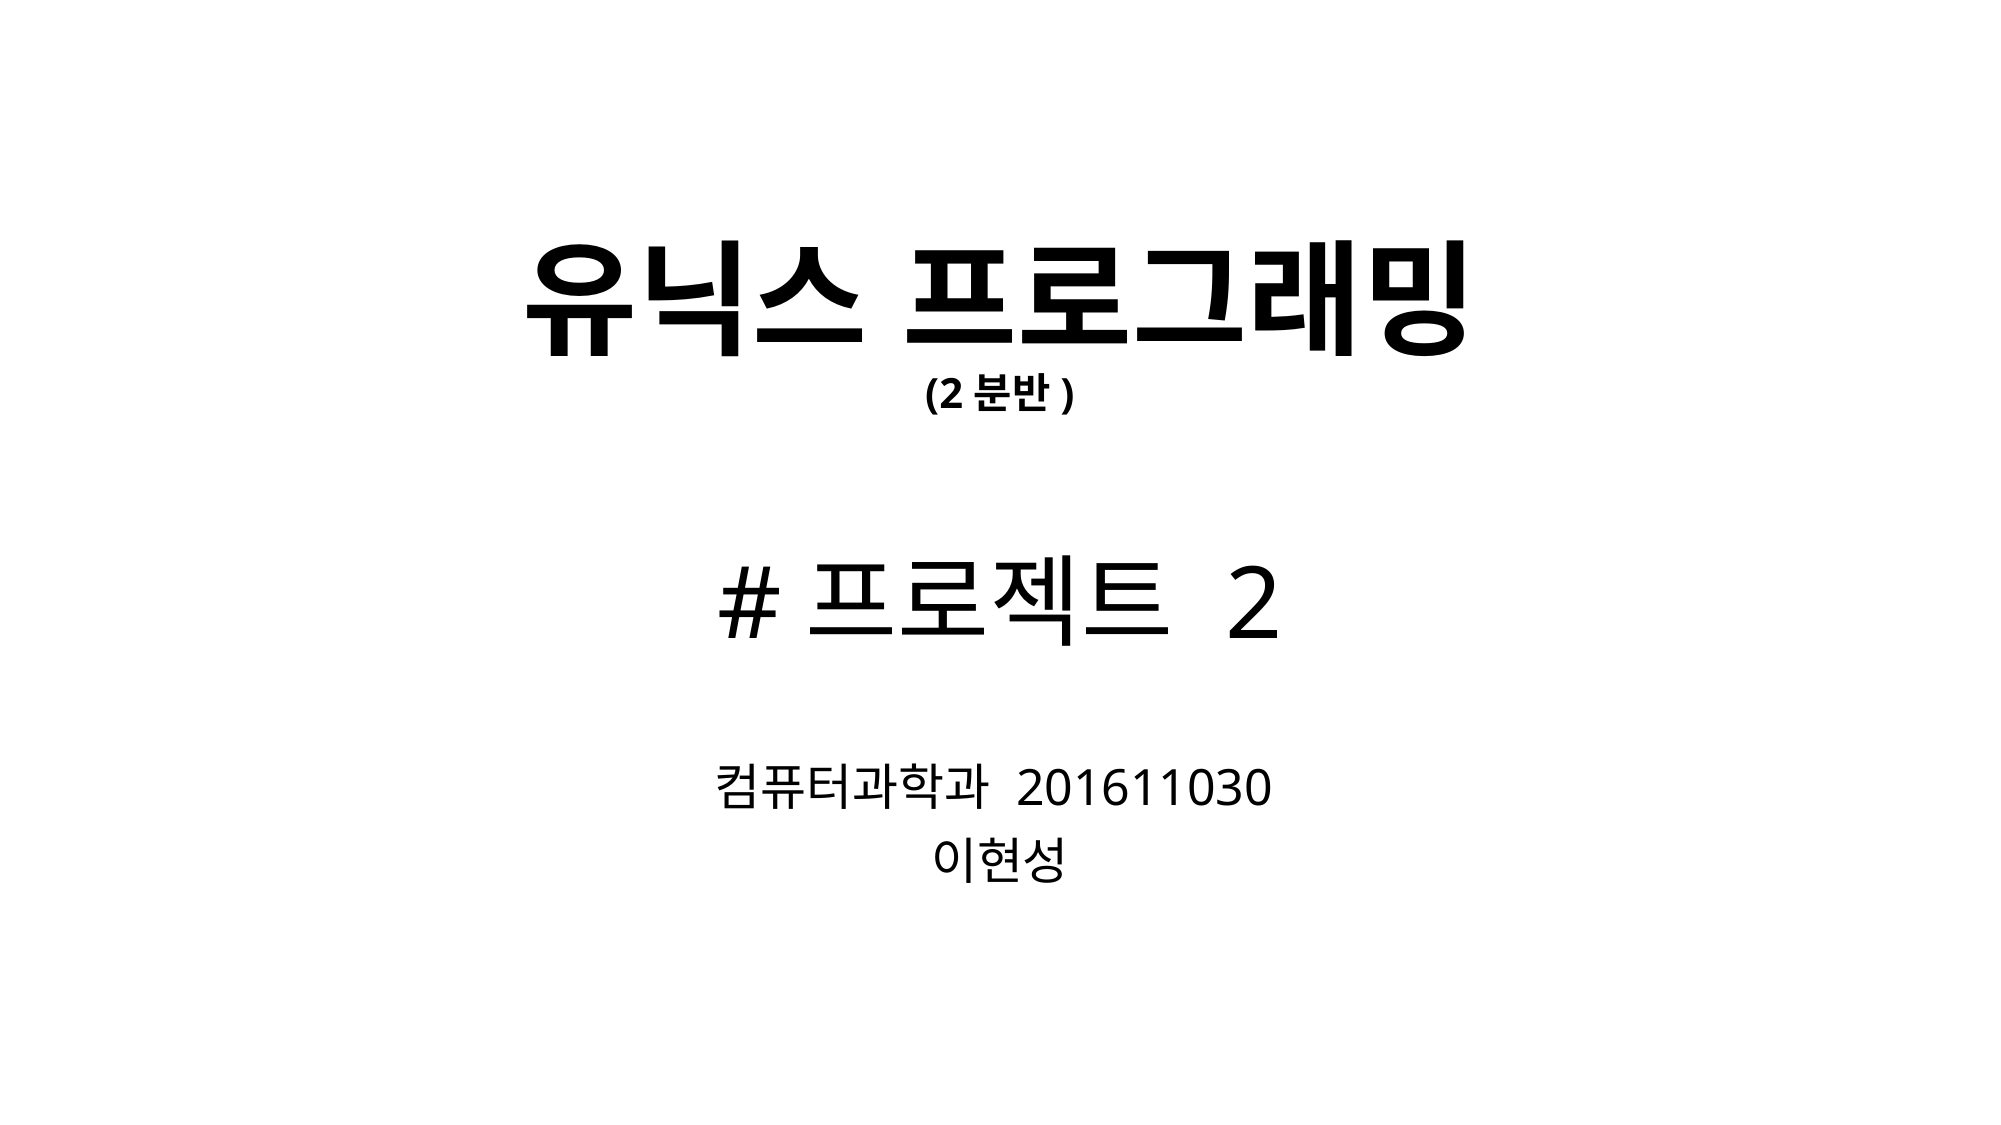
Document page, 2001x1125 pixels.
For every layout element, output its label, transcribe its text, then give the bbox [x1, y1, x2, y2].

subtitle 컴퓨터과학과 201611030 이현성 [249, 754, 1750, 1027]
title 유닉스 프로그래밍 (2분반) #프로젝트 2 [249, 171, 1750, 669]
